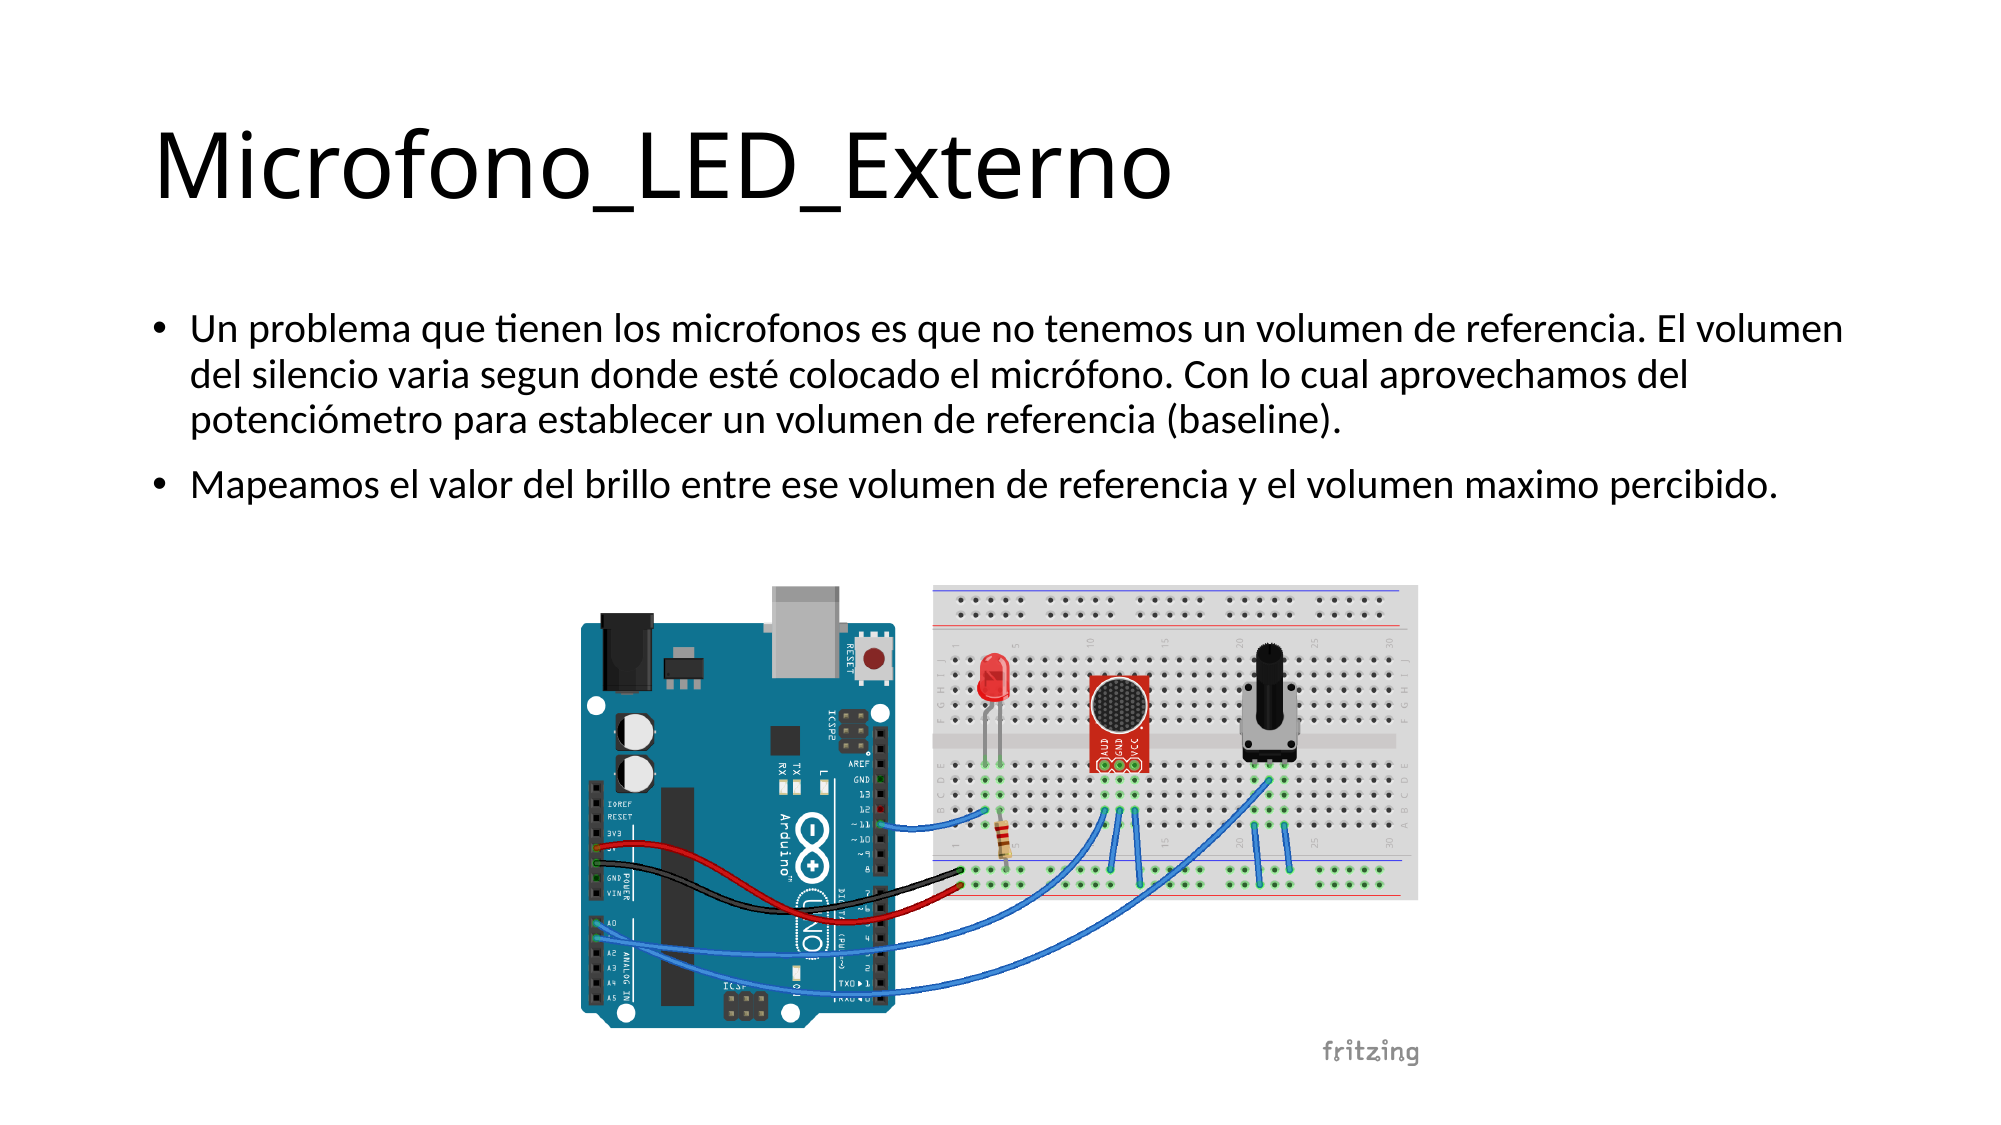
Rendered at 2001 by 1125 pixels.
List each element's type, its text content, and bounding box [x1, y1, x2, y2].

picture [581, 585, 1419, 1066]
title Microfono_LED_Externo [137, 59, 1863, 278]
list Un problema que tienen los microfonos es que no tenemos un volumen de referencia. El volumen del silencio varia segun donde esté colocado el micrófono. Con lo cual aprovechamos del potenciómetro para establecer un volumen de referencia (baseline). Mapeamos el valor del brillo entre ese volumen de referencia y el volumen maximo percibido. [137, 299, 1863, 1014]
